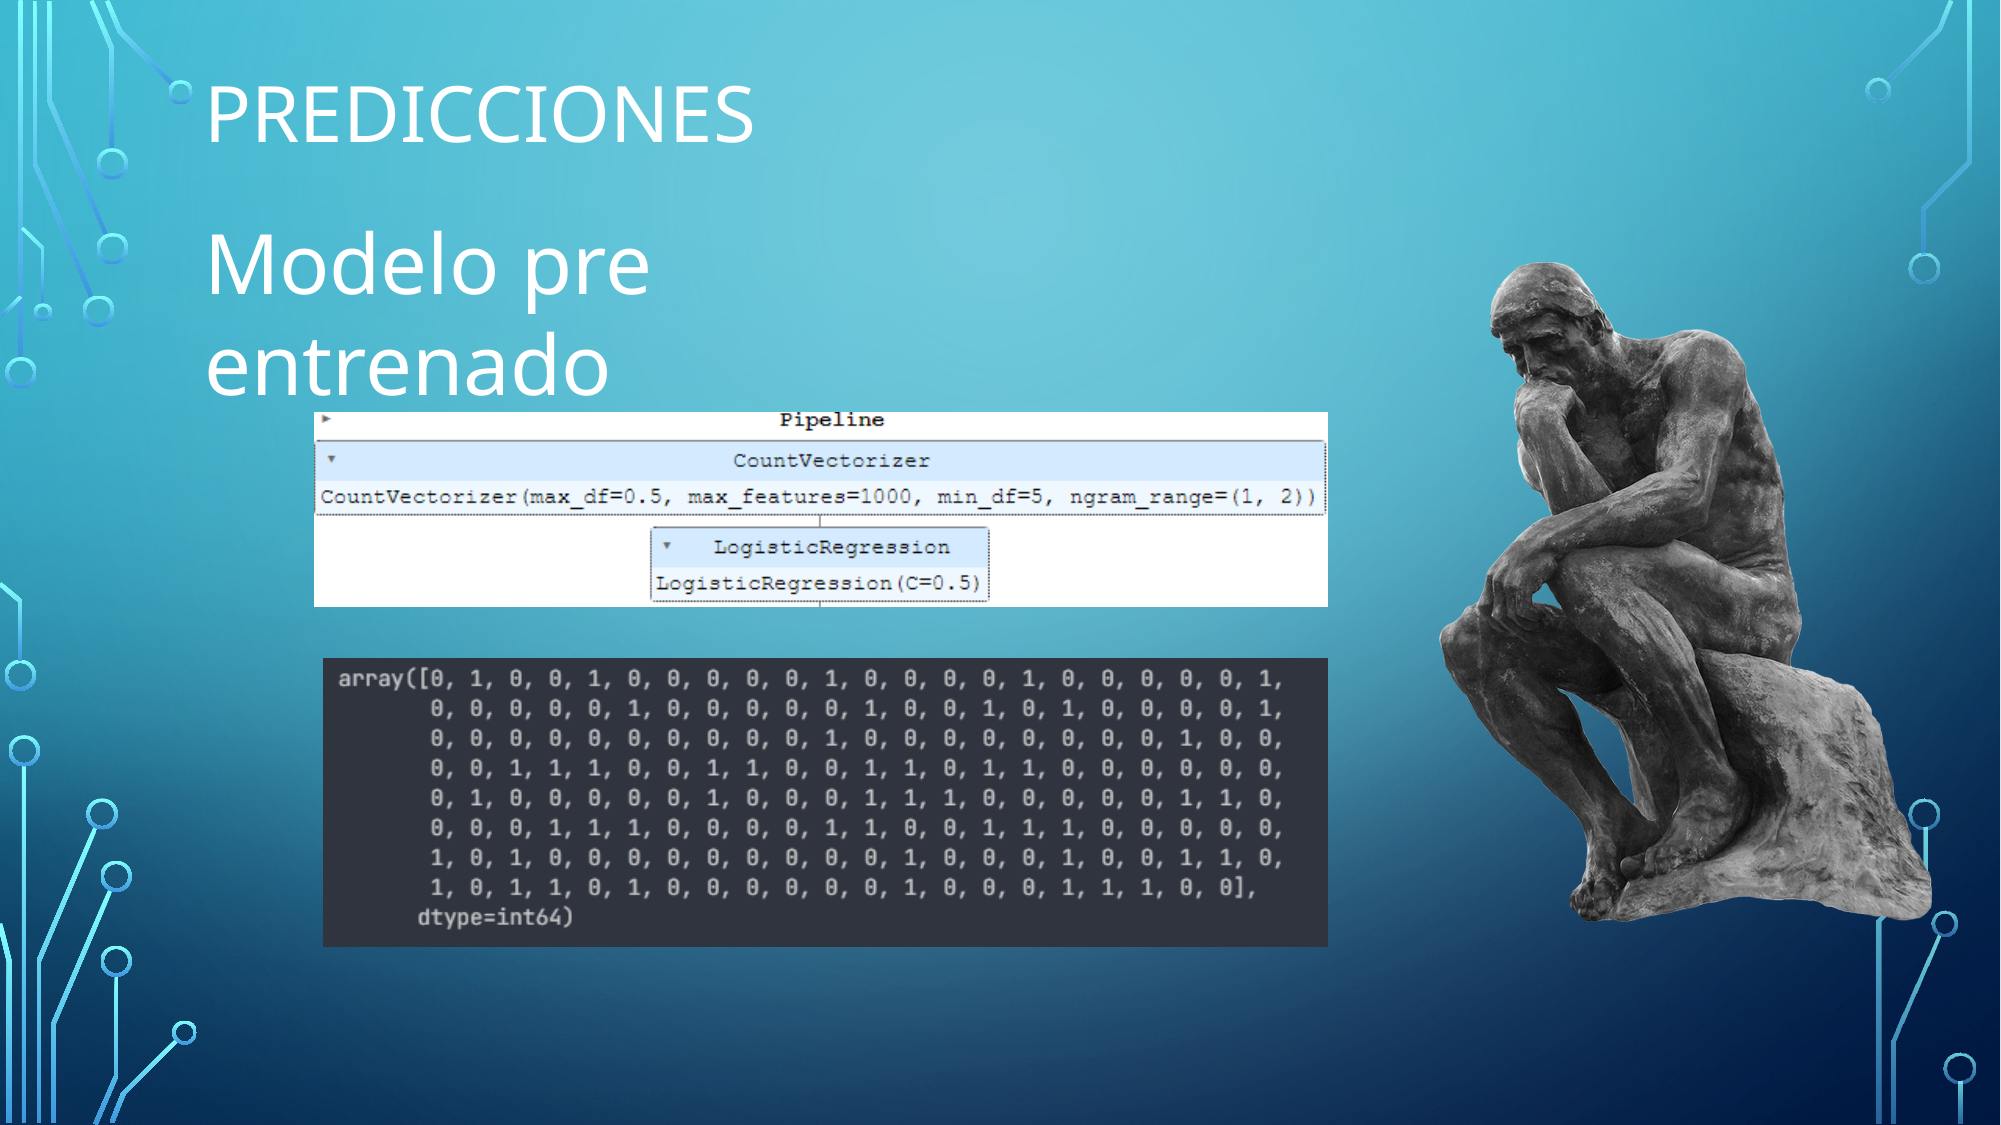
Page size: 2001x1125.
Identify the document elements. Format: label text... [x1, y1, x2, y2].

picture [323, 658, 1328, 947]
picture [1439, 262, 1932, 922]
title predicciones [189, 36, 821, 198]
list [314, 412, 1328, 607]
text_box Modelo pre entrenado [189, 204, 1000, 419]
